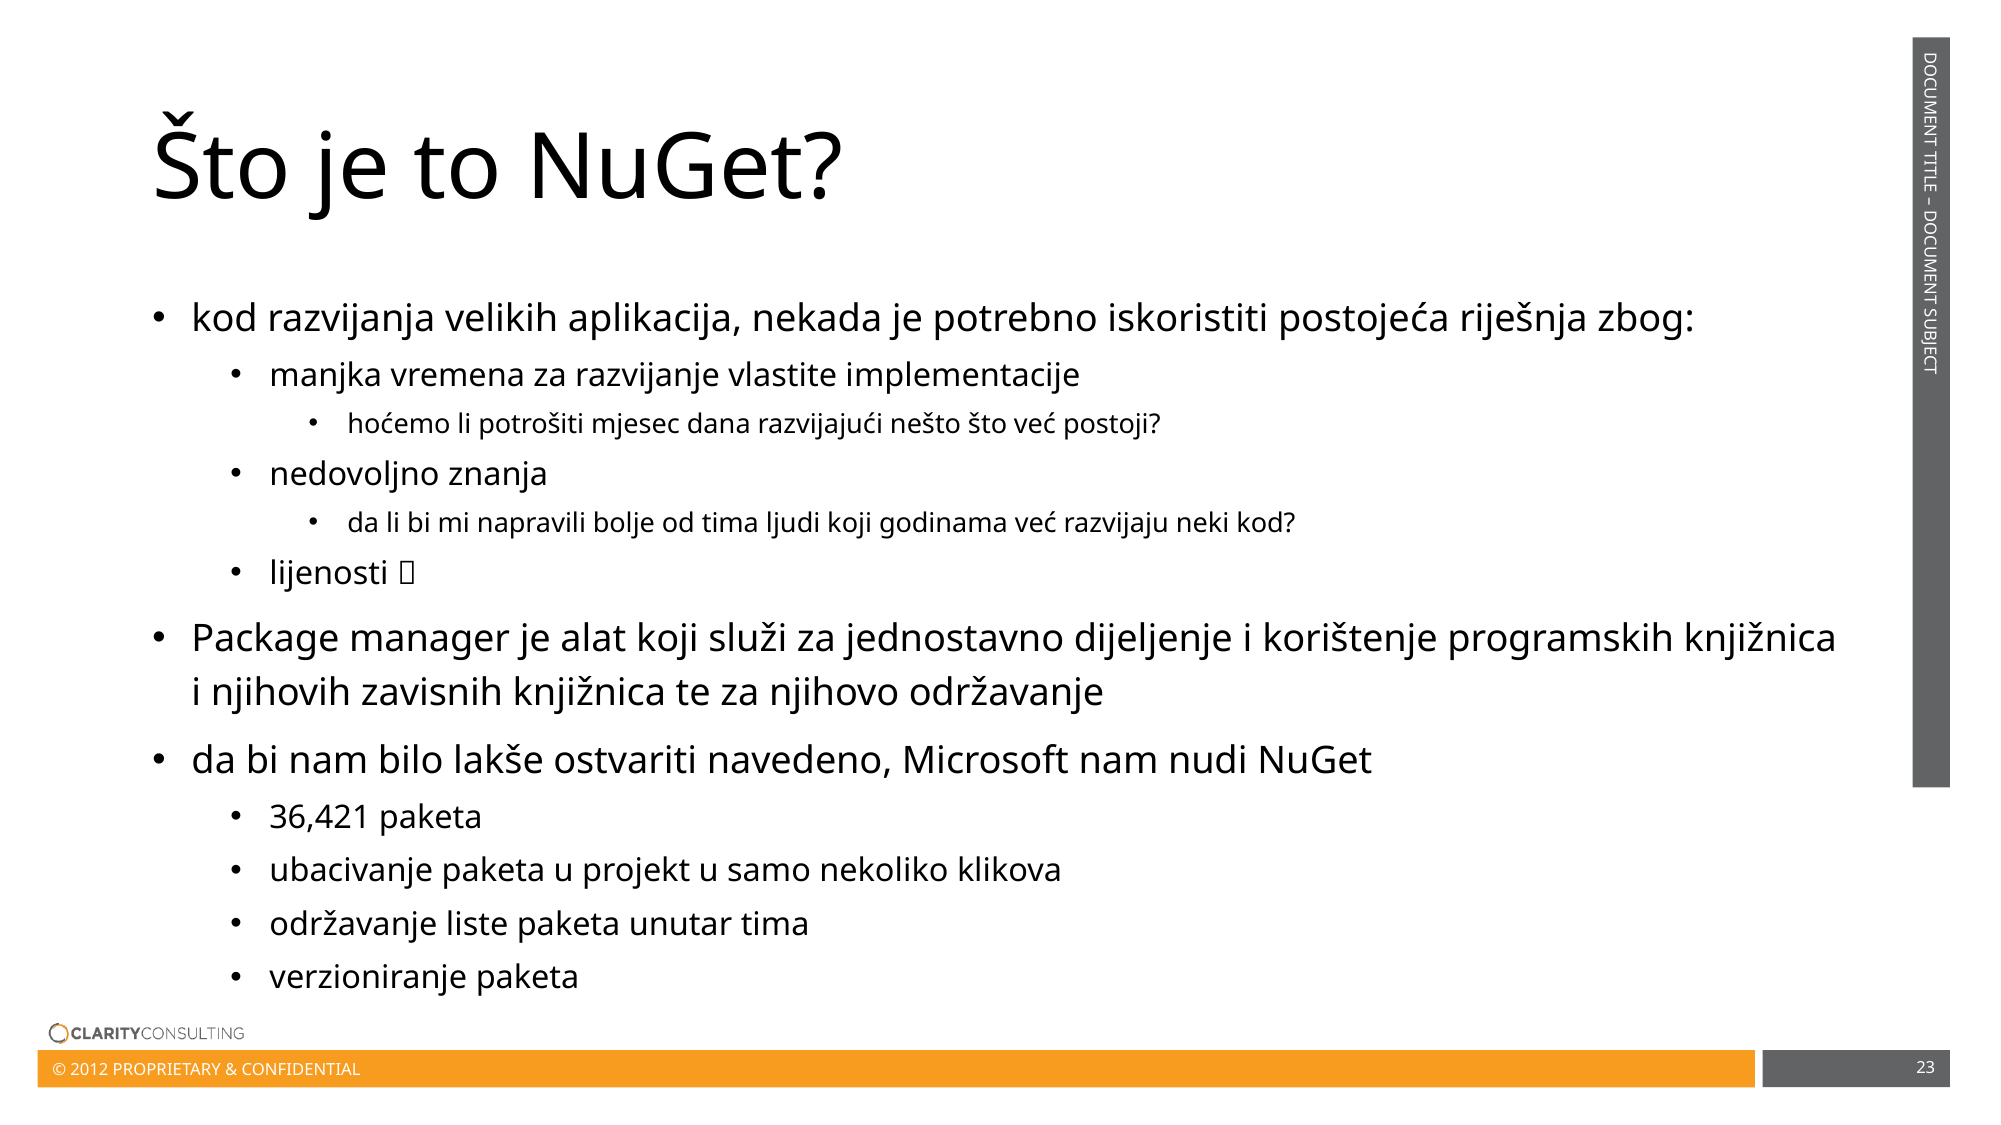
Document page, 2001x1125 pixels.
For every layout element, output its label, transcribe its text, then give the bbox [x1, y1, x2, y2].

title Što je to NuGet? [137, 59, 1863, 277]
picture [38, 1011, 254, 1054]
list kod razvijanja velikih aplikacija, nekada je potrebno iskoristiti postojeća riješnja zbog: manjka vremena za razvijanje vlastite implementacije hoćemo li potrošiti mjesec dana razvijajući nešto što već postoji? nedovoljno znanja da li bi mi napravili bolje od tima ljudi koji godinama već razvijaju neki kod? lijenosti  Package manager je alat koji služi za jednostavno dijeljenje i korištenje programskih knjižnica i njihovih zavisnih knjižnica te za njihovo održavanje da bi nam bilo lakše ostvariti navedeno, Microsoft nam nudi NuGet 36,421 paketa ubacivanje paketa u projekt u samo nekoliko klikova održavanje liste paketa unutar tima verzioniranje paketa [137, 277, 1863, 1014]
